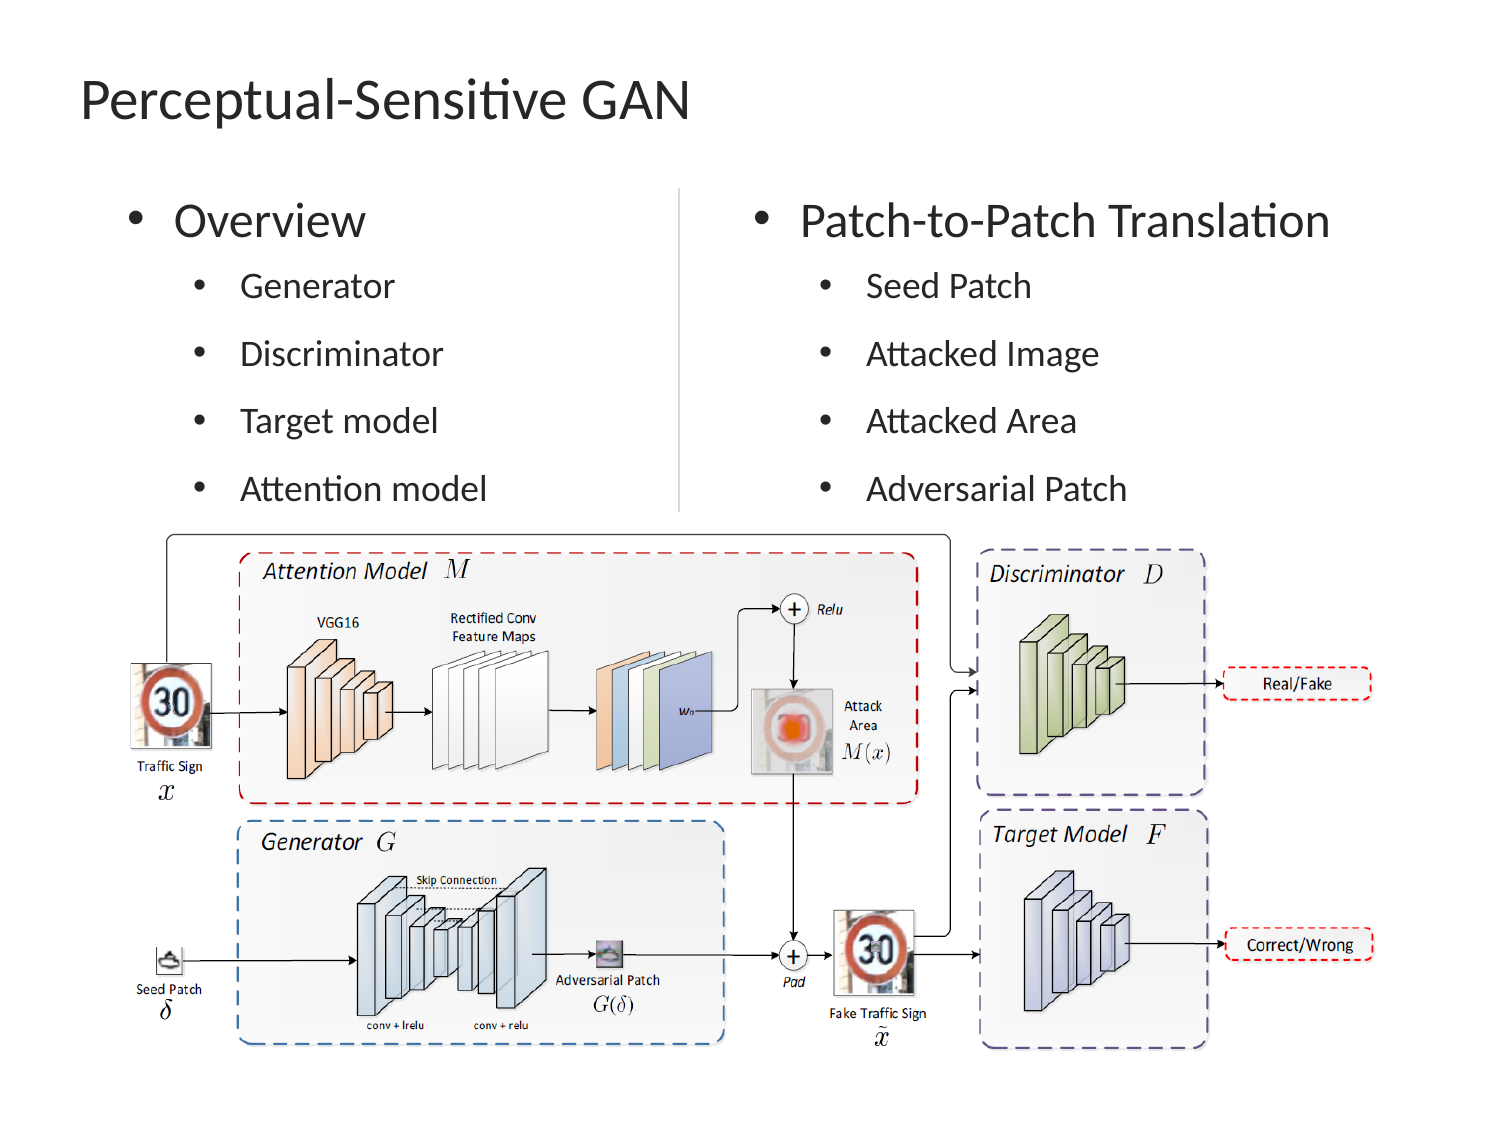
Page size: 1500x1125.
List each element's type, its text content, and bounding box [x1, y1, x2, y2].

title Perceptual-Sensitive GAN [64, 30, 809, 161]
picture [125, 526, 1379, 1053]
text_box Patch-to-Patch Translation [738, 137, 1365, 268]
text_box Overview [112, 137, 573, 268]
